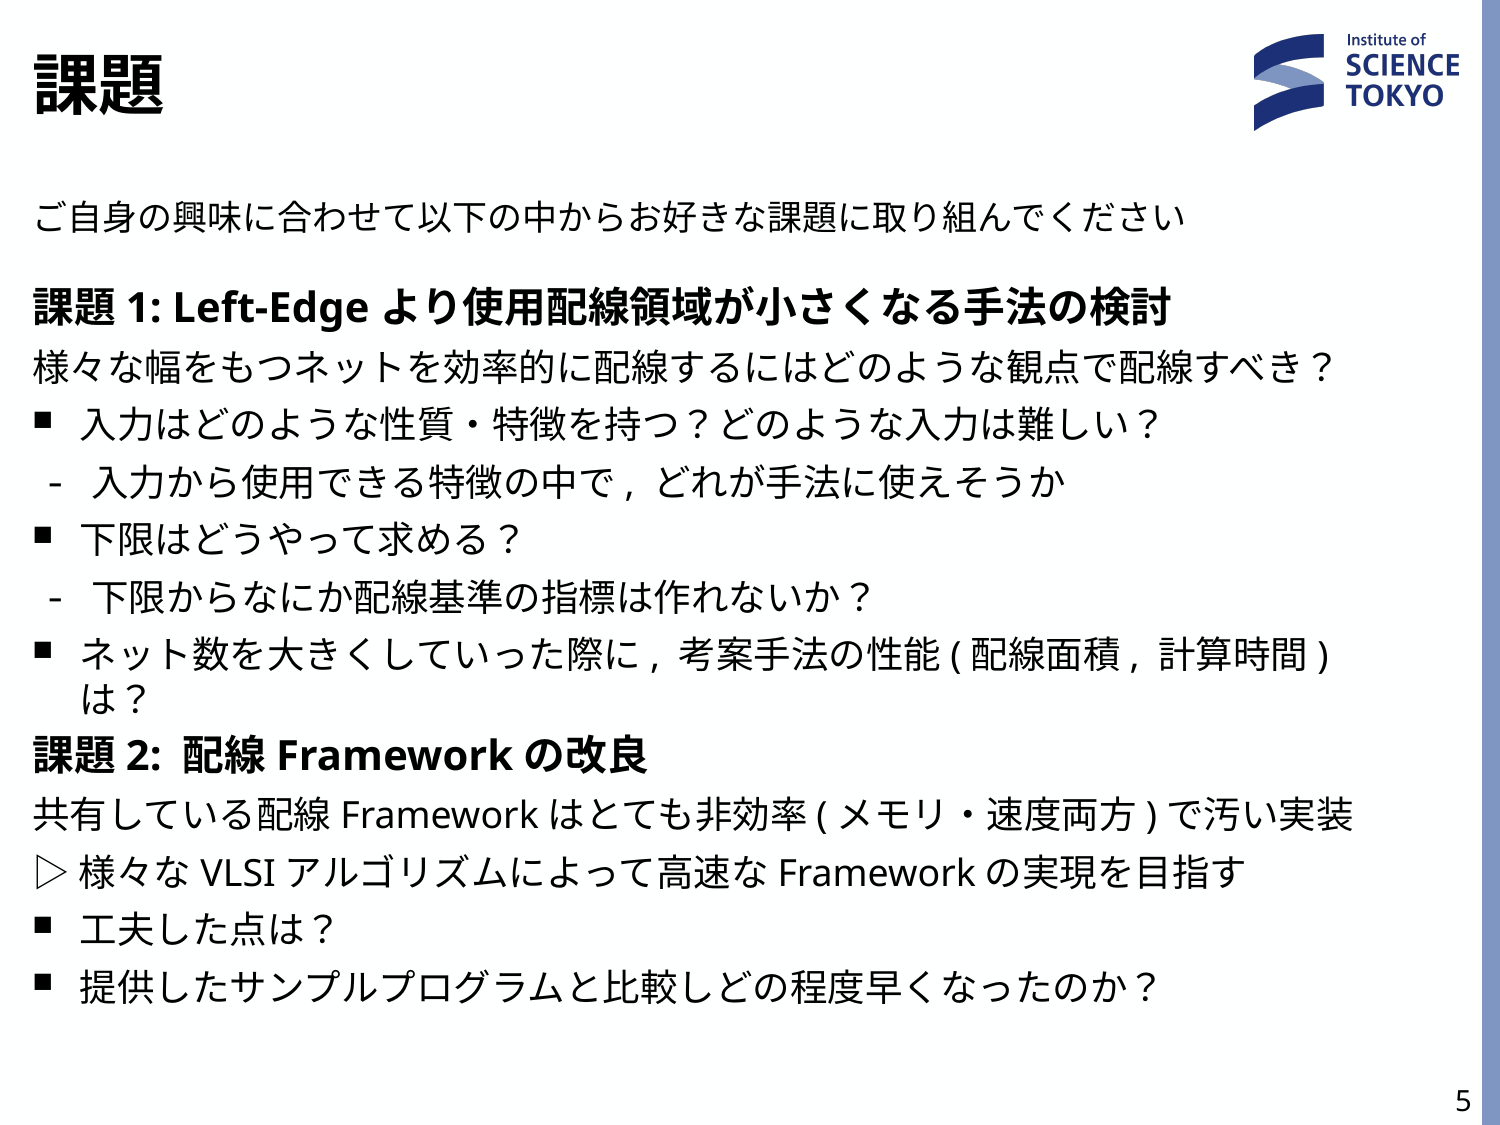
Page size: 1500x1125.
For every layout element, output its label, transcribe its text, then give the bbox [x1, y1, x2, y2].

picture [1254, 33, 1459, 131]
text_box 課題2: 配線Frameworkの改良 共有している配線Frameworkはとても非効率(メモリ・速度両方)で汚い実装 ▷様々なVLSIアルゴリズムによって高速なFrameworkの実現を目指す 工夫した点は？ 提供したサンプルプログラムと比較しどの程度早くなったのか？ [17, 721, 1414, 1049]
title 課題 [17, 44, 1196, 130]
text_box ご自身の興味に合わせて以下の中からお好きな課題に取り組んでください [17, 187, 1414, 273]
slide_number 5 [1413, 1072, 1487, 1125]
text_box 課題1: Left-Edgeより使用配線領域が小さくなる手法の検討 様々な幅をもつネットを効率的に配線するにはどのような観点で配線すべき？ 入力はどのような性質・特徴を持つ？どのような入力は難しい？ 入力から使用できる特徴の中で, どれが手法に使えそうか 下限はどうやって求める？ 下限からなにか配線基準の指標は作れないか？ ネット数を大きくしていった際に, 考案手法の性能(配線面積, 計算時間)は？ [17, 273, 1414, 721]
